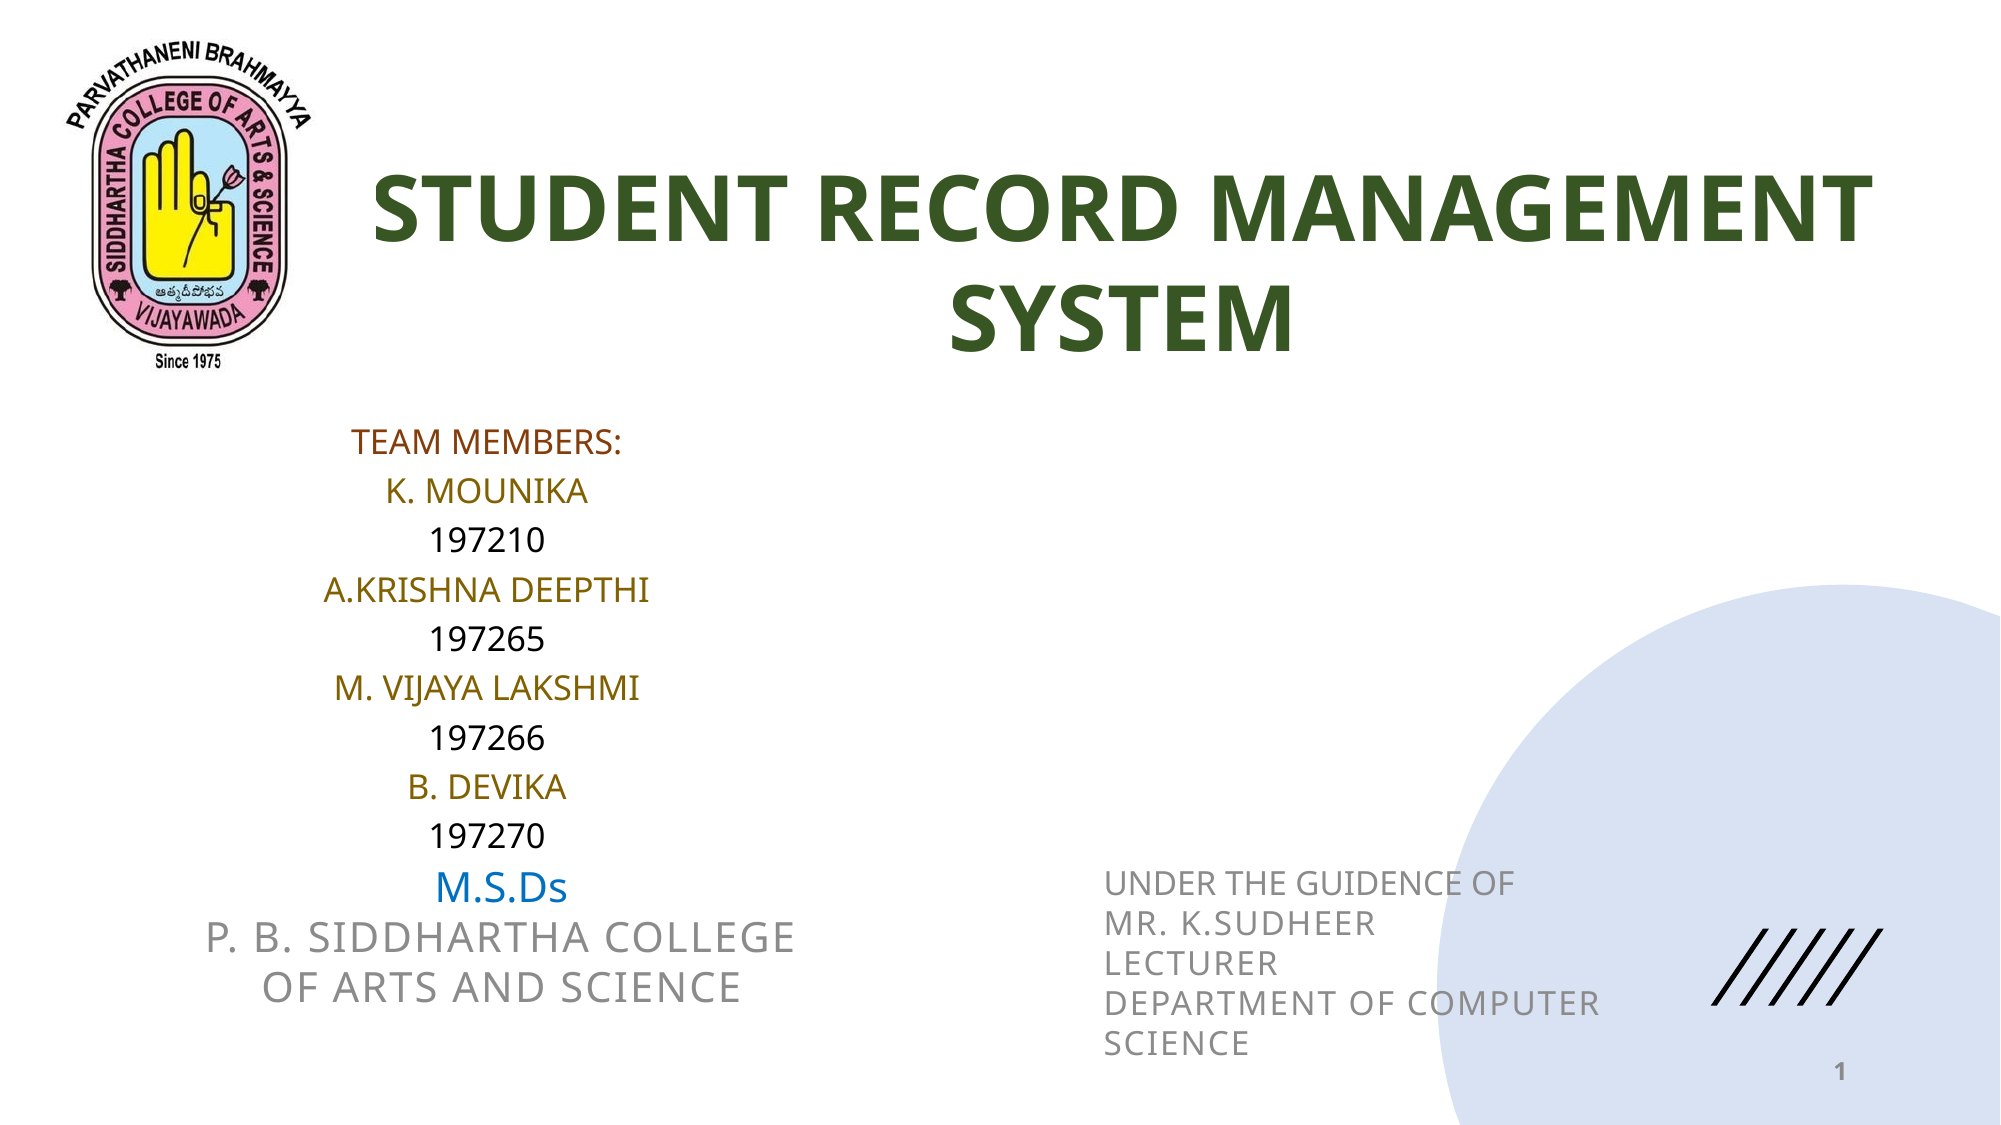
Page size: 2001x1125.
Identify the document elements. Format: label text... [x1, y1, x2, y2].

slide_number 1 [1412, 1042, 1863, 1103]
picture [0, 0, 376, 395]
title STUDENT RECORD MANAGEMENT SYSTEM [234, 22, 2000, 497]
slide_number UNDER THE GUIDENCE OF MR. K.SUDHEER LECTURER DEPARTMENT OF COMPUTER SCIENCE [1088, 851, 1737, 1103]
list TEAM MEMBERS: K. MOUNIKA 197210 A.KRISHNA DEEPTHI 197265 M. VIJAYA LAKSHMI 197266 B. DEVIKA 197270 [62, 417, 912, 866]
footer M.S.Ds P. B. SIDDHARTHA COLLEGE OF ARTS AND SCIENCE [163, 906, 839, 966]
